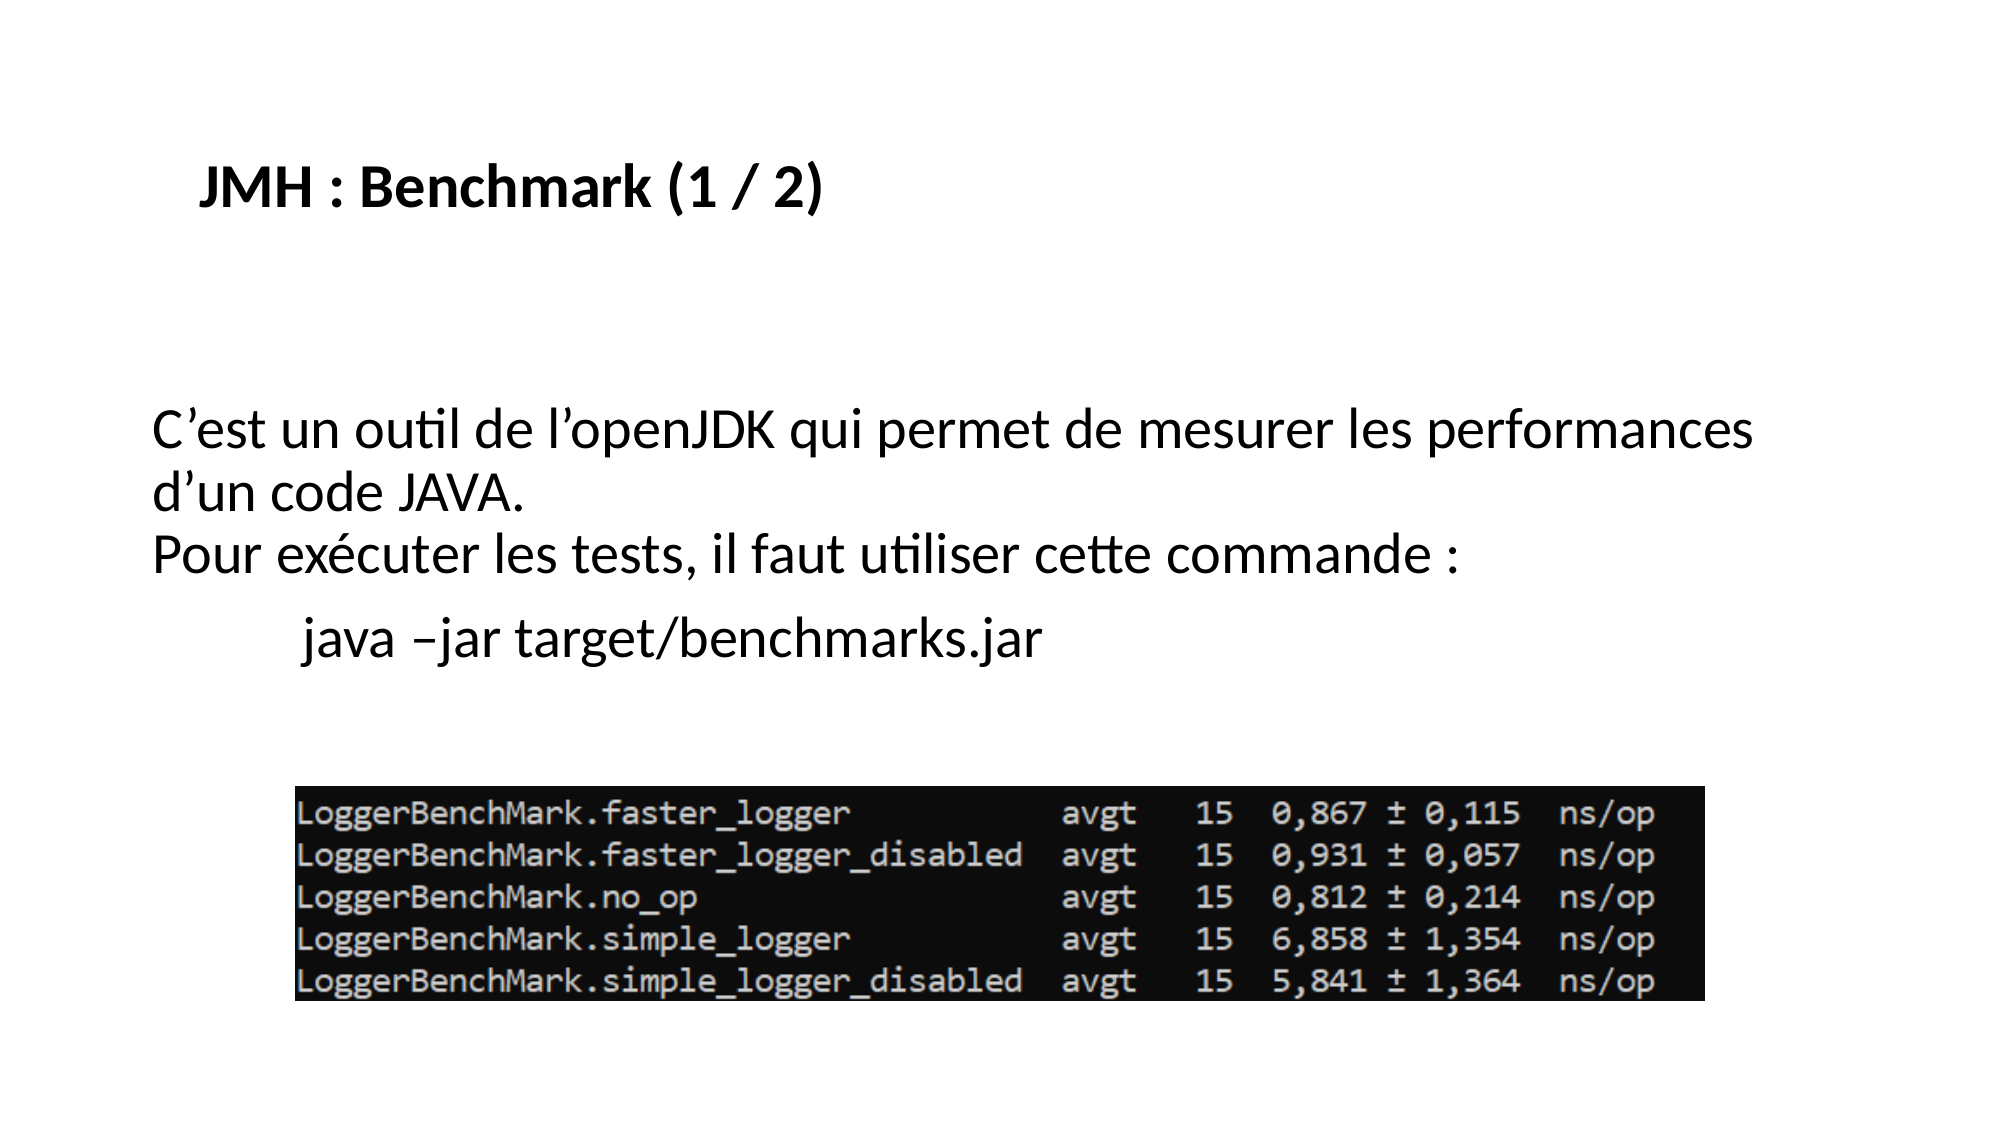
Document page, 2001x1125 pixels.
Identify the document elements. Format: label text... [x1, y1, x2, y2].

text_box JMH : Benchmark (1 / 2) [109, 146, 1421, 291]
picture [295, 786, 1705, 1002]
list C’est un outil de l’openJDK qui permet de mesurer les performances d’un code JAVA. Pour exécuter les tests, il faut utiliser cette commande : java –jar target/benchmarks.jar [137, 299, 1863, 1014]
